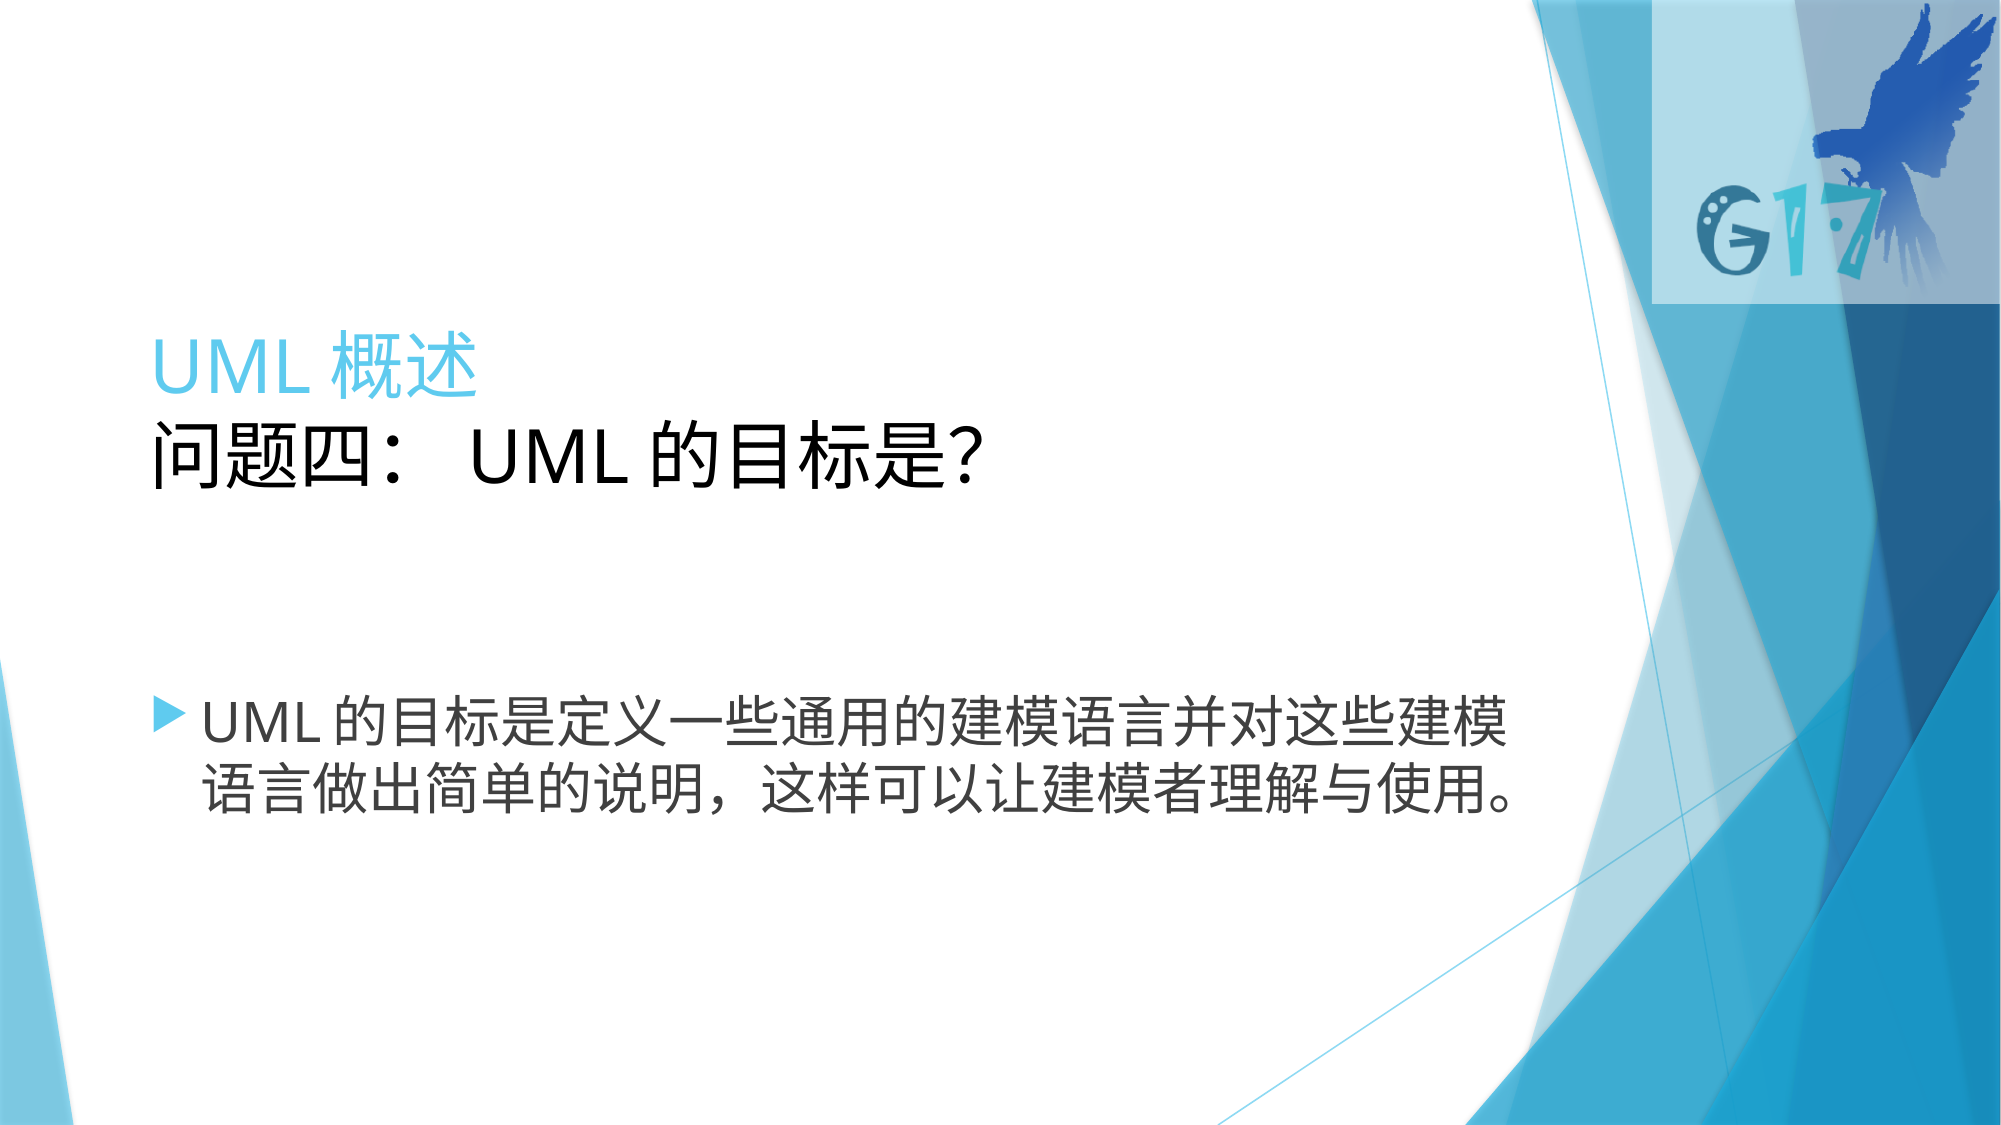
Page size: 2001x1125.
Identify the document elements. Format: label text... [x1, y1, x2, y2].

text_box [1650, 0, 2000, 305]
list UML的目标是定义一些通用的建模语言并对这些建模语言做出简单的说明，这样可以让建模者理解与使用。 [134, 679, 1545, 896]
title UML概述 问题四：UML的目标是？ [134, 310, 1545, 528]
